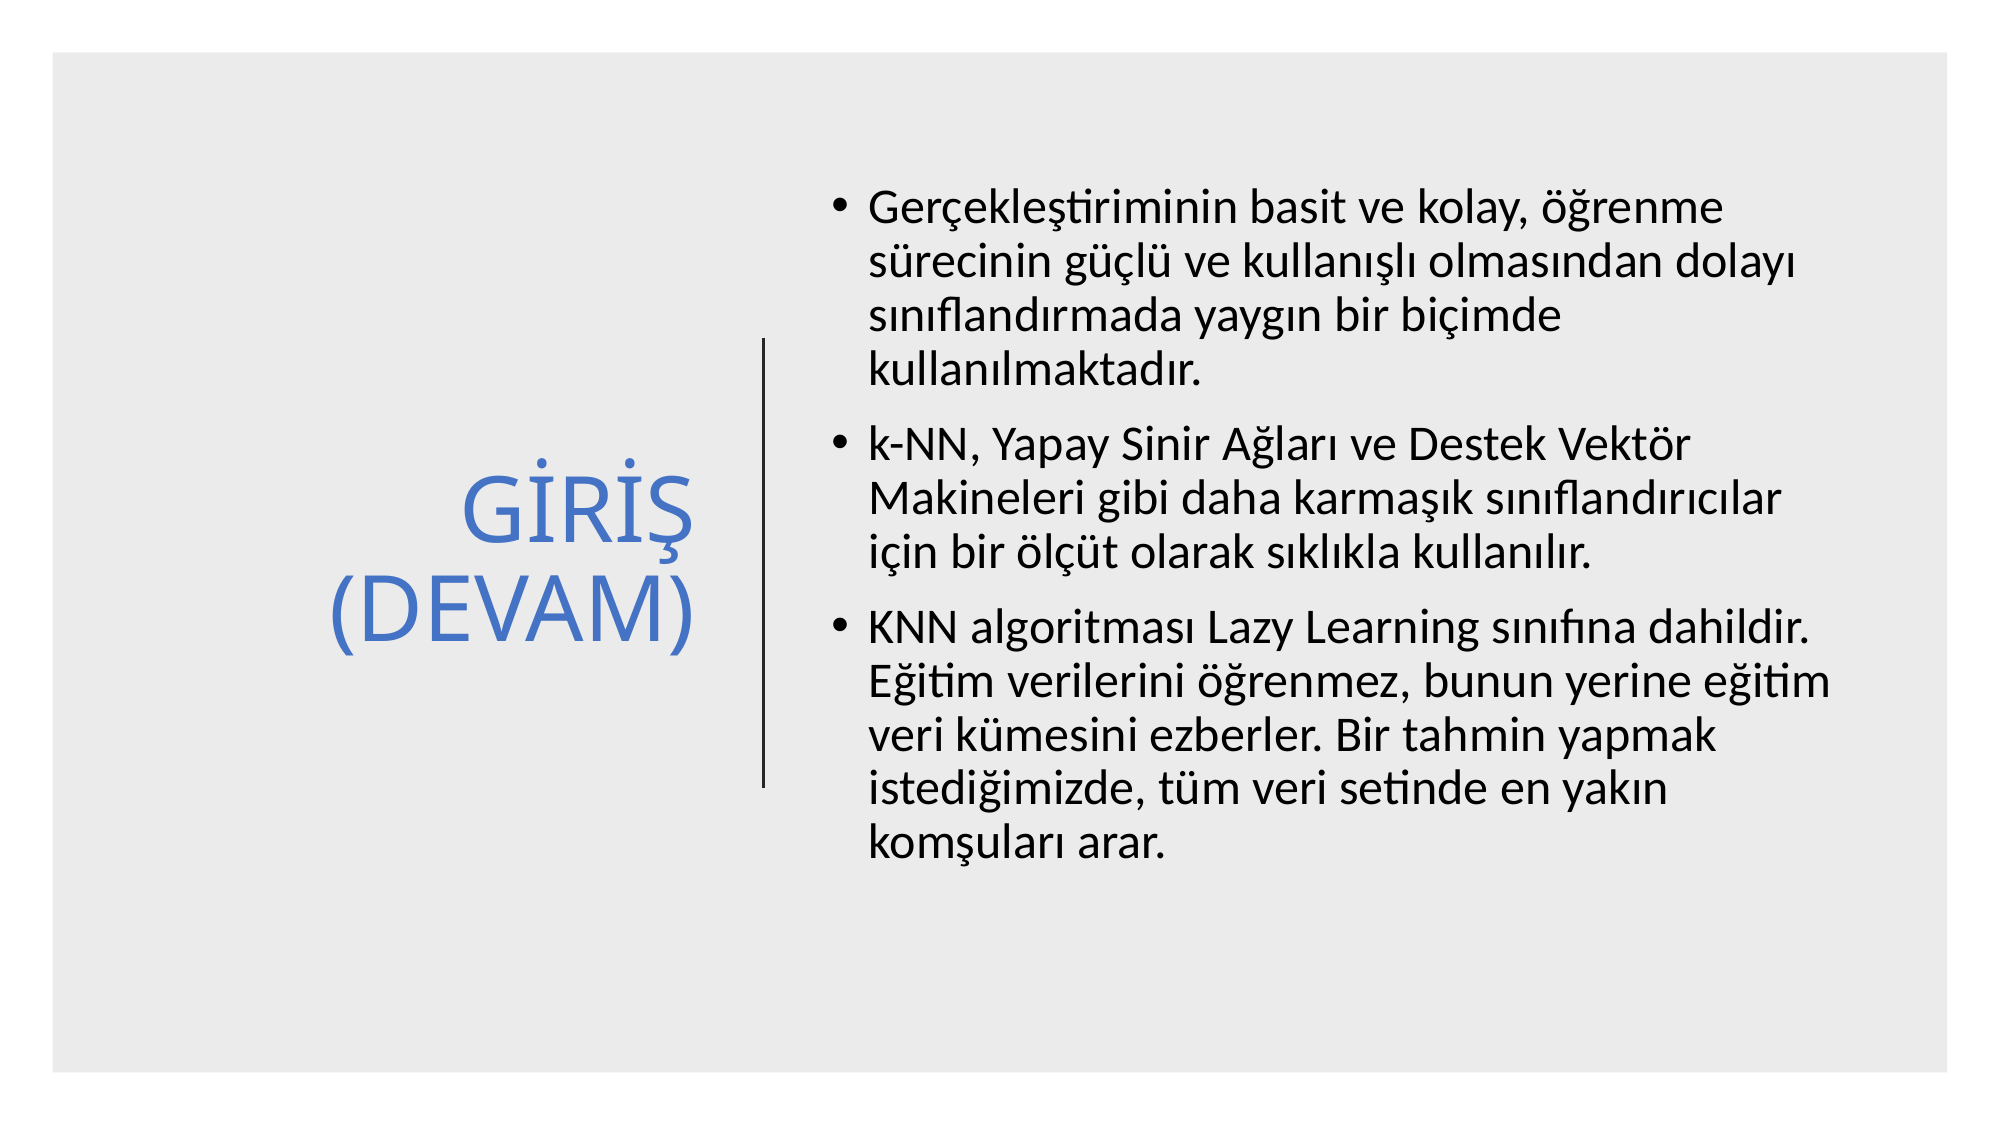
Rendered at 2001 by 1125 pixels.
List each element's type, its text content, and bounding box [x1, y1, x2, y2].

list Gerçekleştiriminin basit ve kolay, öğrenme sürecinin güçlü ve kullanışlı olmasından dolayı sınıflandırmada yaygın bir biçimde kullanılmaktadır. k-NN, Yapay Sinir Ağları ve Destek Vektör Makineleri gibi daha karmaşık sınıflandırıcılar için bir ölçüt olarak sıklıkla kullanılır. KNN algoritması Lazy Learning sınıfına dahildir. Eğitim verilerini öğrenmez, bunun yerine eğitim veri kümesini ezberler. Bir tahmin yapmak istediğimizde, tüm veri setinde en yakın komşuları arar. [816, 158, 1863, 967]
title GİRİŞ (DEVAM) [137, 158, 711, 967]
text_box [52, 51, 1948, 1073]
